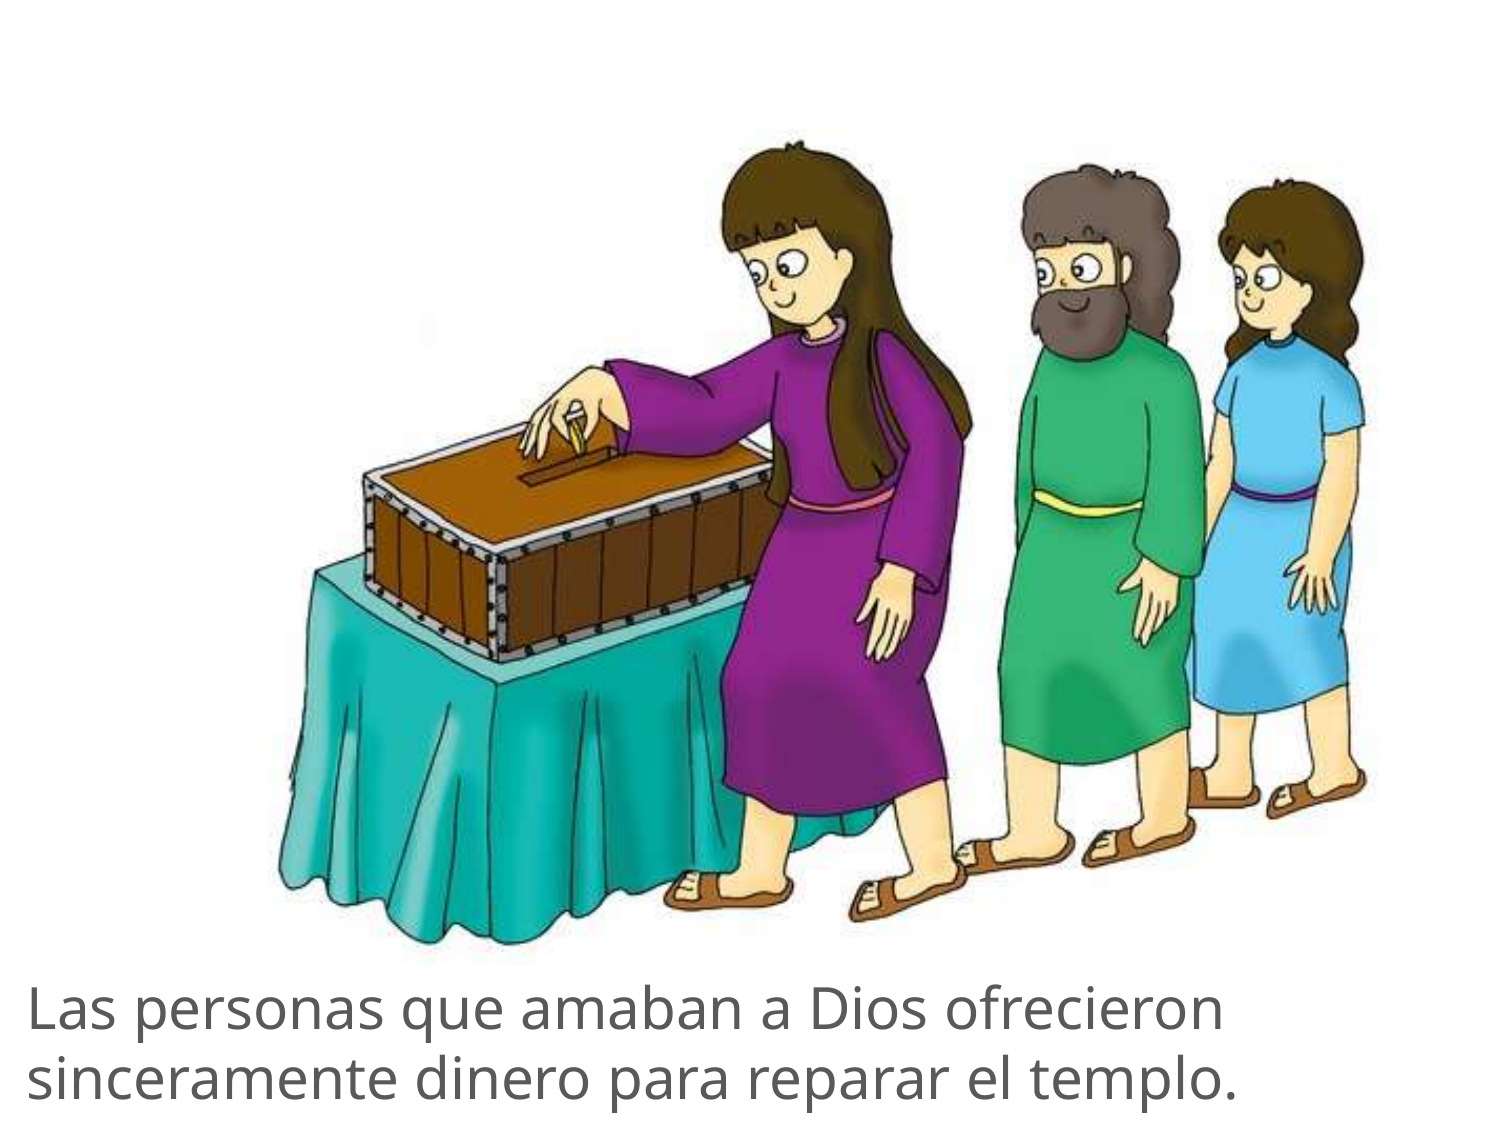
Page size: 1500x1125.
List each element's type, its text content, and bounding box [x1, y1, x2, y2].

text_box Las personas que amaban a Dios ofrecieron sinceramente dinero para reparar el templo. [11, 964, 1498, 1119]
picture [67, 0, 1433, 965]
